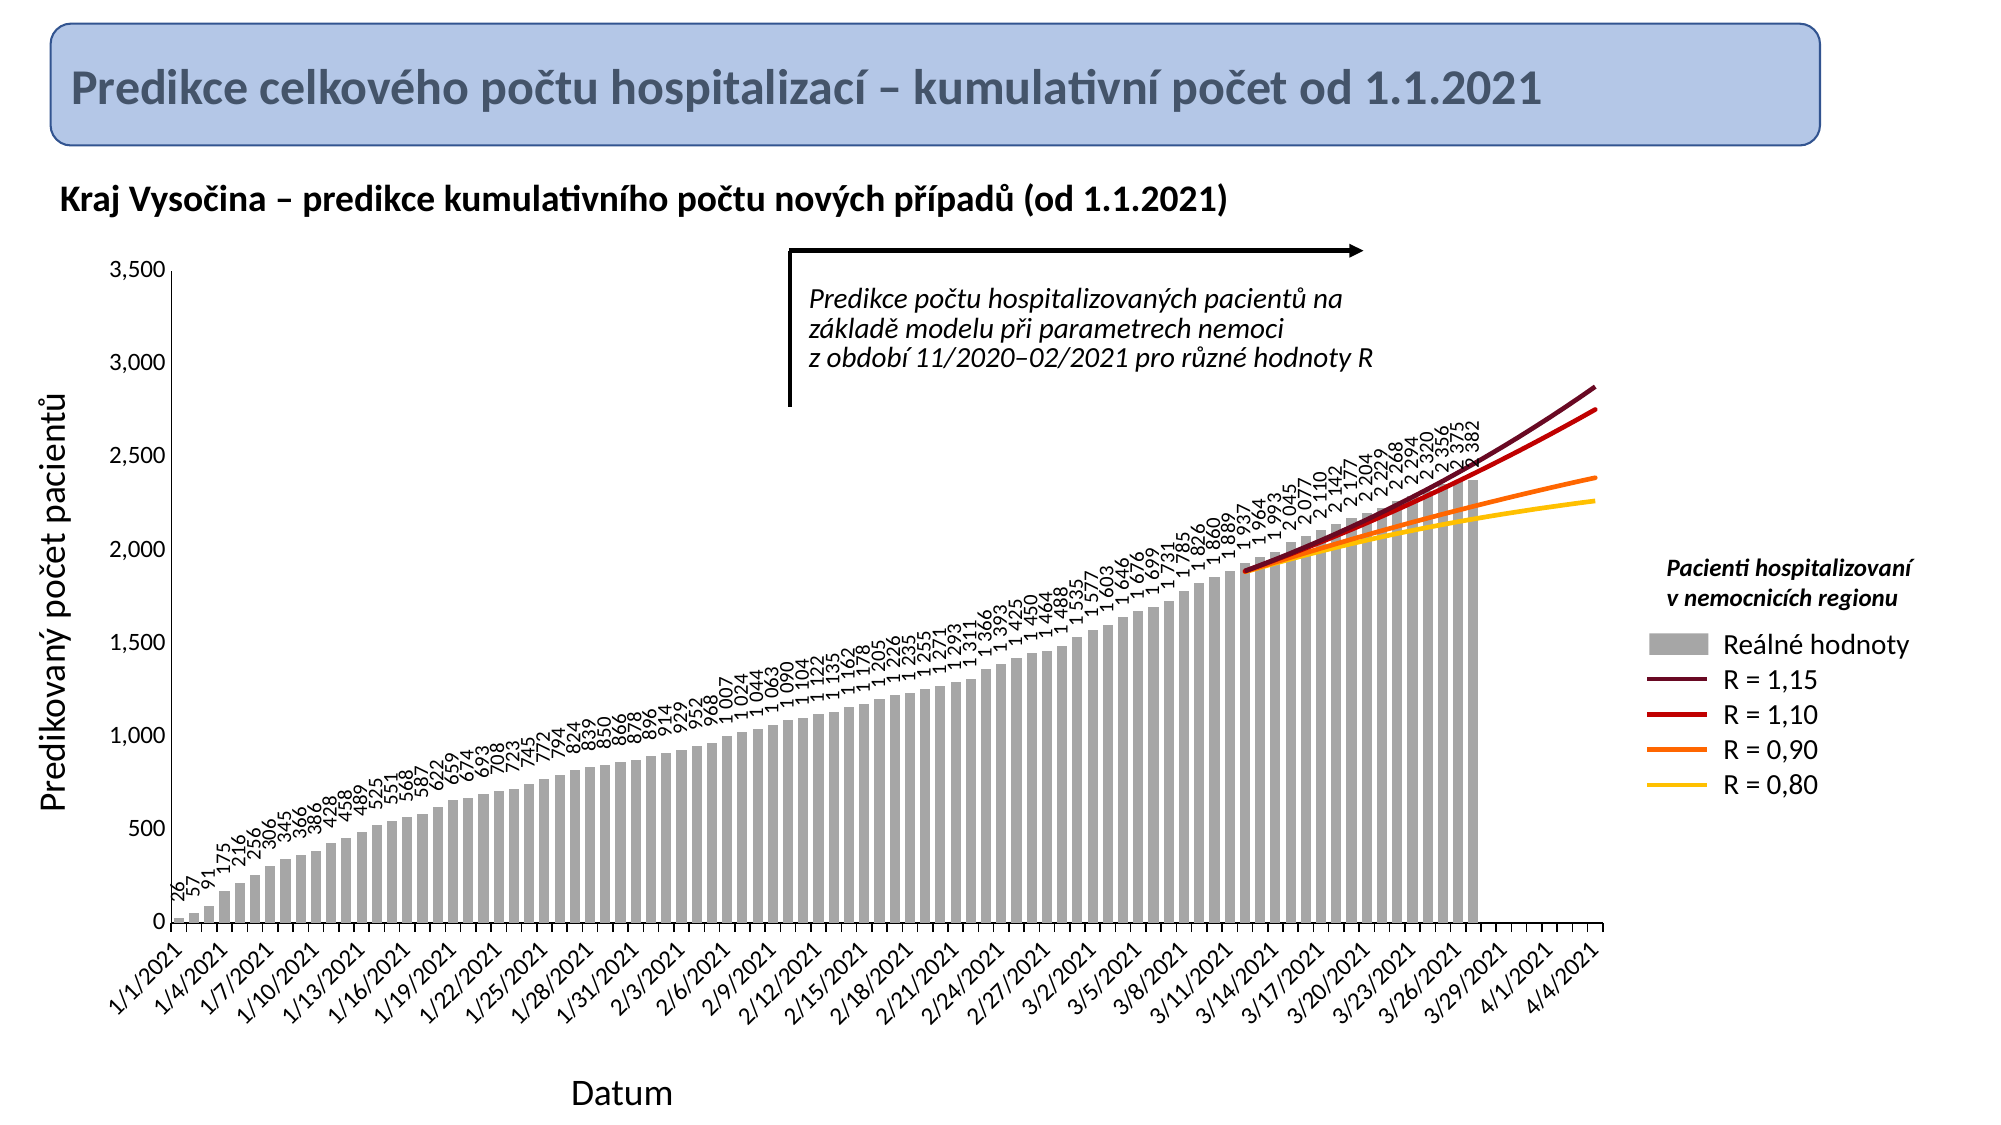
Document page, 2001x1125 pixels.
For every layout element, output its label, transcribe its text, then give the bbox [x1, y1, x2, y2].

text_box Predikovaný počet pacientů [19, 377, 63, 828]
text_box Datum [556, 1067, 689, 1121]
text_box Predikce celkového počtu hospitalizací – kumulativní počet od 1.1.2021 [49, 22, 1822, 147]
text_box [1647, 618, 1960, 810]
chart [63, 245, 2000, 1067]
text_box Kraj Vysočina – predikce kumulativního počtu nových případů (od 1.1.2021) [45, 167, 1474, 227]
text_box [788, 250, 1364, 407]
